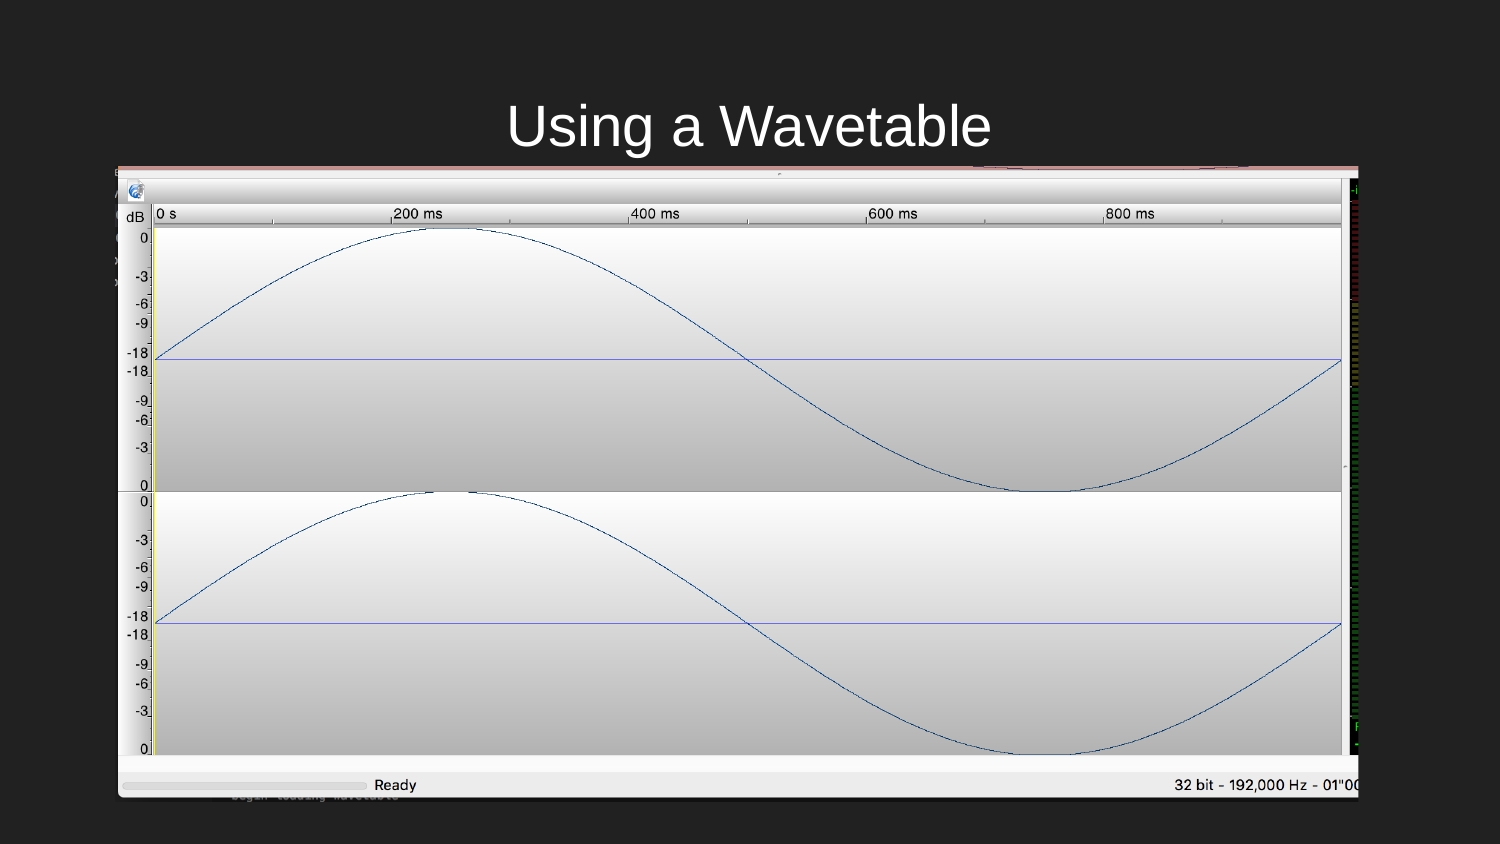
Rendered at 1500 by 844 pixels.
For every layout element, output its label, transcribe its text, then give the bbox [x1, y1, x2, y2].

picture [104, 166, 1359, 802]
title Using a Wavetable [51, 72, 1449, 167]
